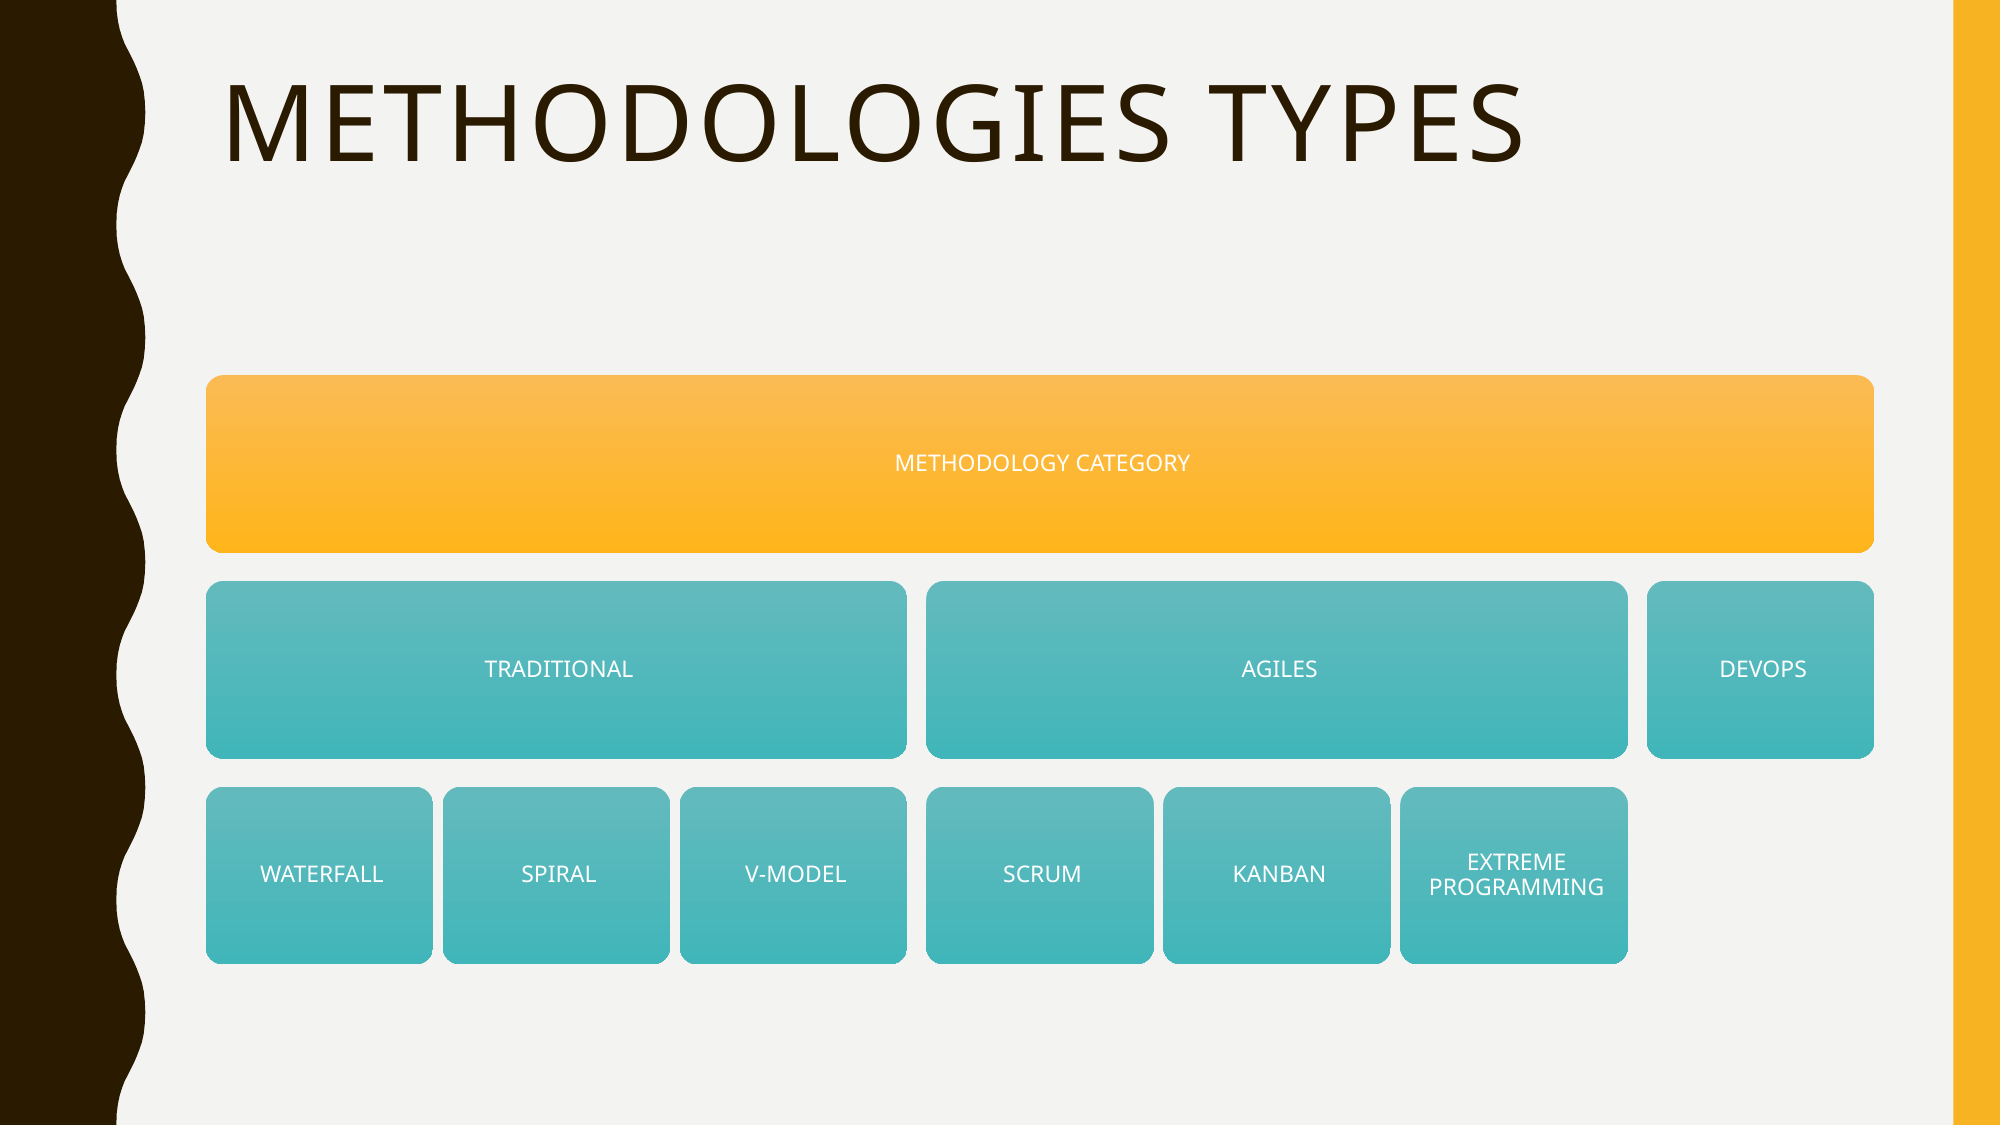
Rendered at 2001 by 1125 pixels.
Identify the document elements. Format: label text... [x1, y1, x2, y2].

title Methodologies types [205, 62, 1875, 308]
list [205, 374, 1875, 965]
